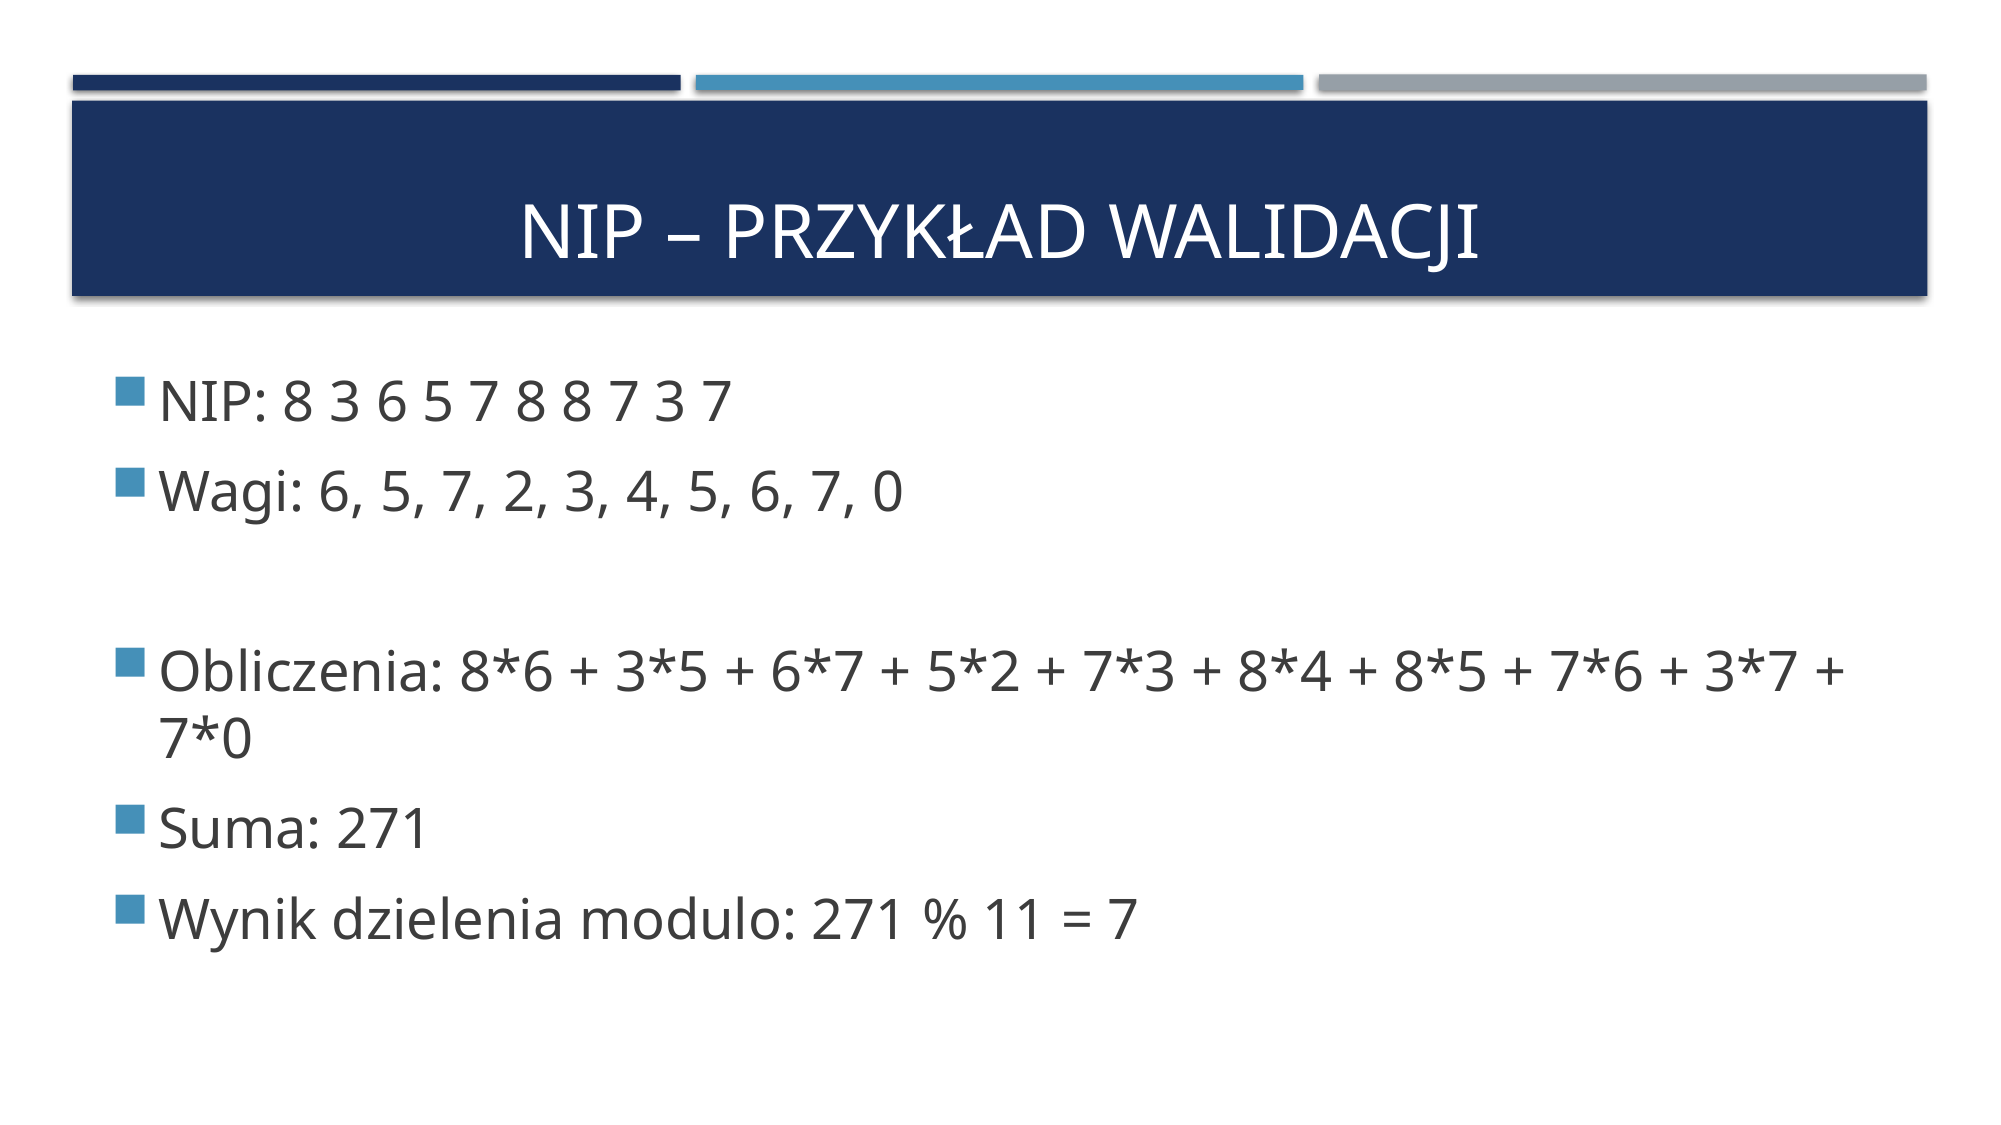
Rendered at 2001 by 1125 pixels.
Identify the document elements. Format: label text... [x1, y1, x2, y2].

list NIP: 8 3 6 5 7 8 8 7 3 7 Wagi: 6, 5, 7, 2, 3, 4, 5, 6, 7, 0 Obliczenia: 8*6 + 3*5 + 6*7 + 5*2 + 7*3 + 8*4 + 8*5 + 7*6 + 3*7 + 7*0 Suma: 271 Wynik dzielenia modulo: 271 % 11 = 7 [95, 357, 1905, 962]
title NIP – Przykład walidacji [95, 115, 1905, 282]
